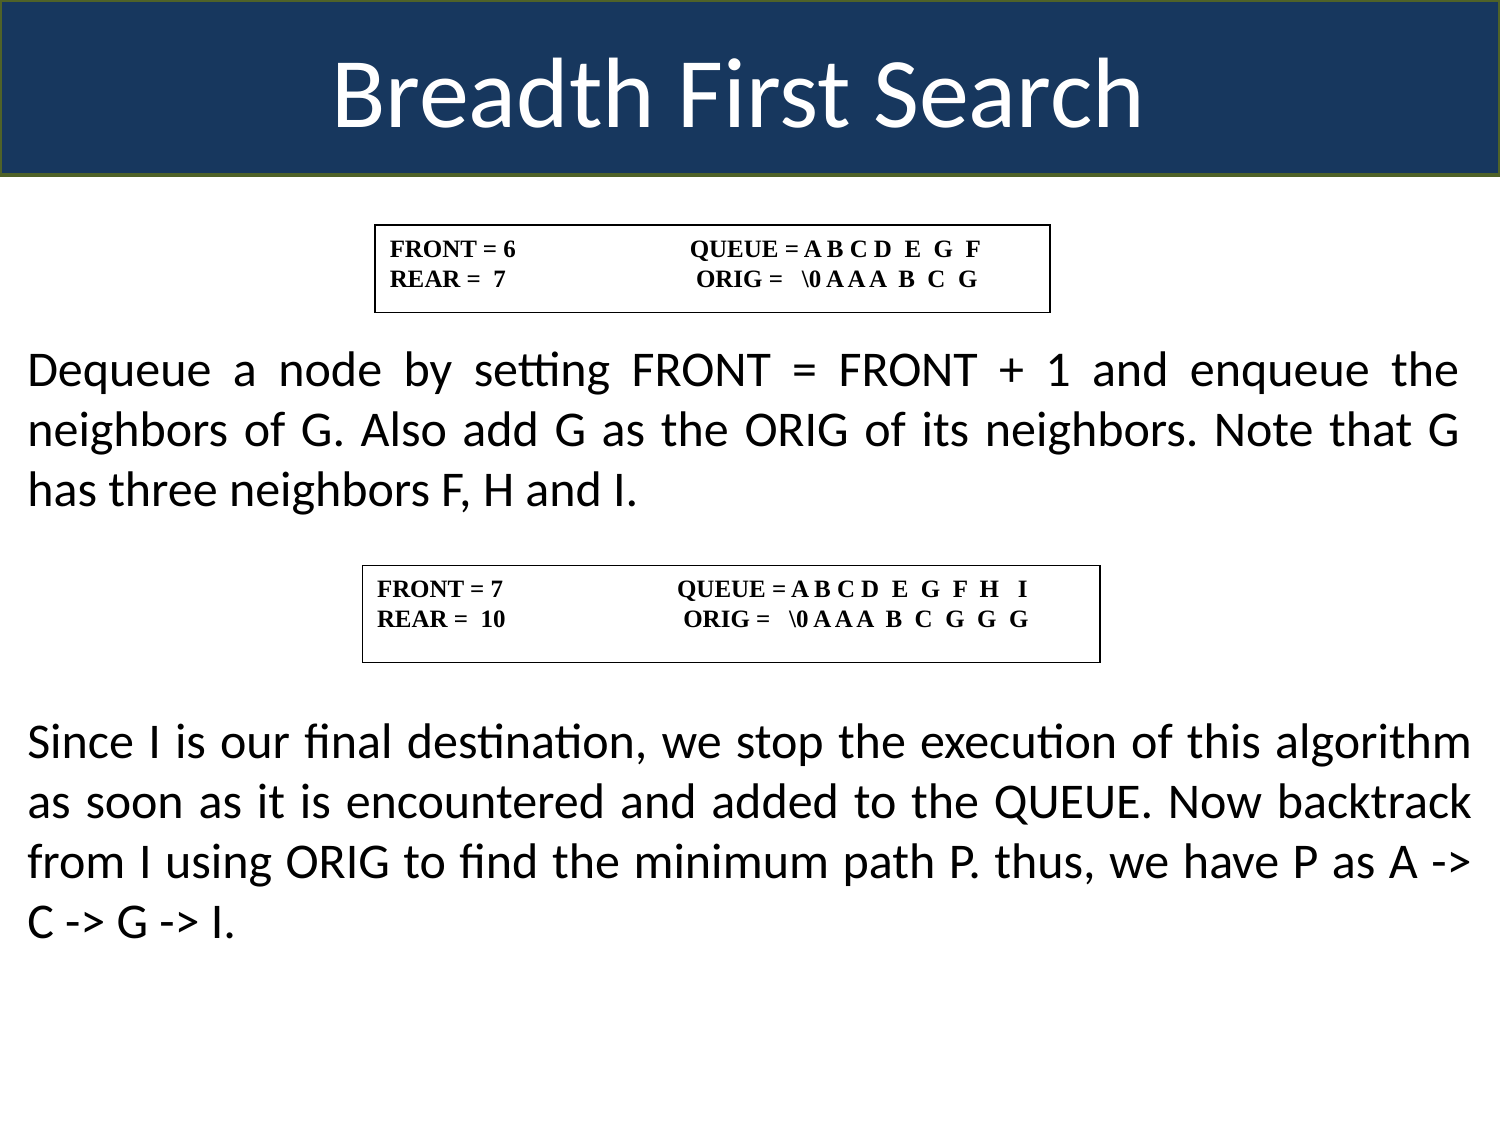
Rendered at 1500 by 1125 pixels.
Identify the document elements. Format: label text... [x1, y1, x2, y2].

text_box Since I is our final destination, we stop the execution of this algorithm as soon as it is encountered and added to the QUEUE. Now backtrack from I using ORIG to find the minimum path P. thus, we have P as A -> C -> G -> I. [12, 701, 1488, 957]
text_box FRONT = 6 QUEUE = A B C D E G F REAR = 7 ORIG = \0 A A A B C G [374, 224, 1050, 313]
text_box FRONT = 7 QUEUE = A B C D E G F H I REAR = 10 ORIG = \0 A A A B C G G G [362, 565, 1100, 663]
text_box Breadth First Search [0, 0, 1500, 177]
text_box Dequeue a node by setting FRONT = FRONT + 1 and enqueue the neighbors of G. Also add G as the ORIG of its neighbors. Note that G has three neighbors F, H and I. [12, 329, 1475, 524]
